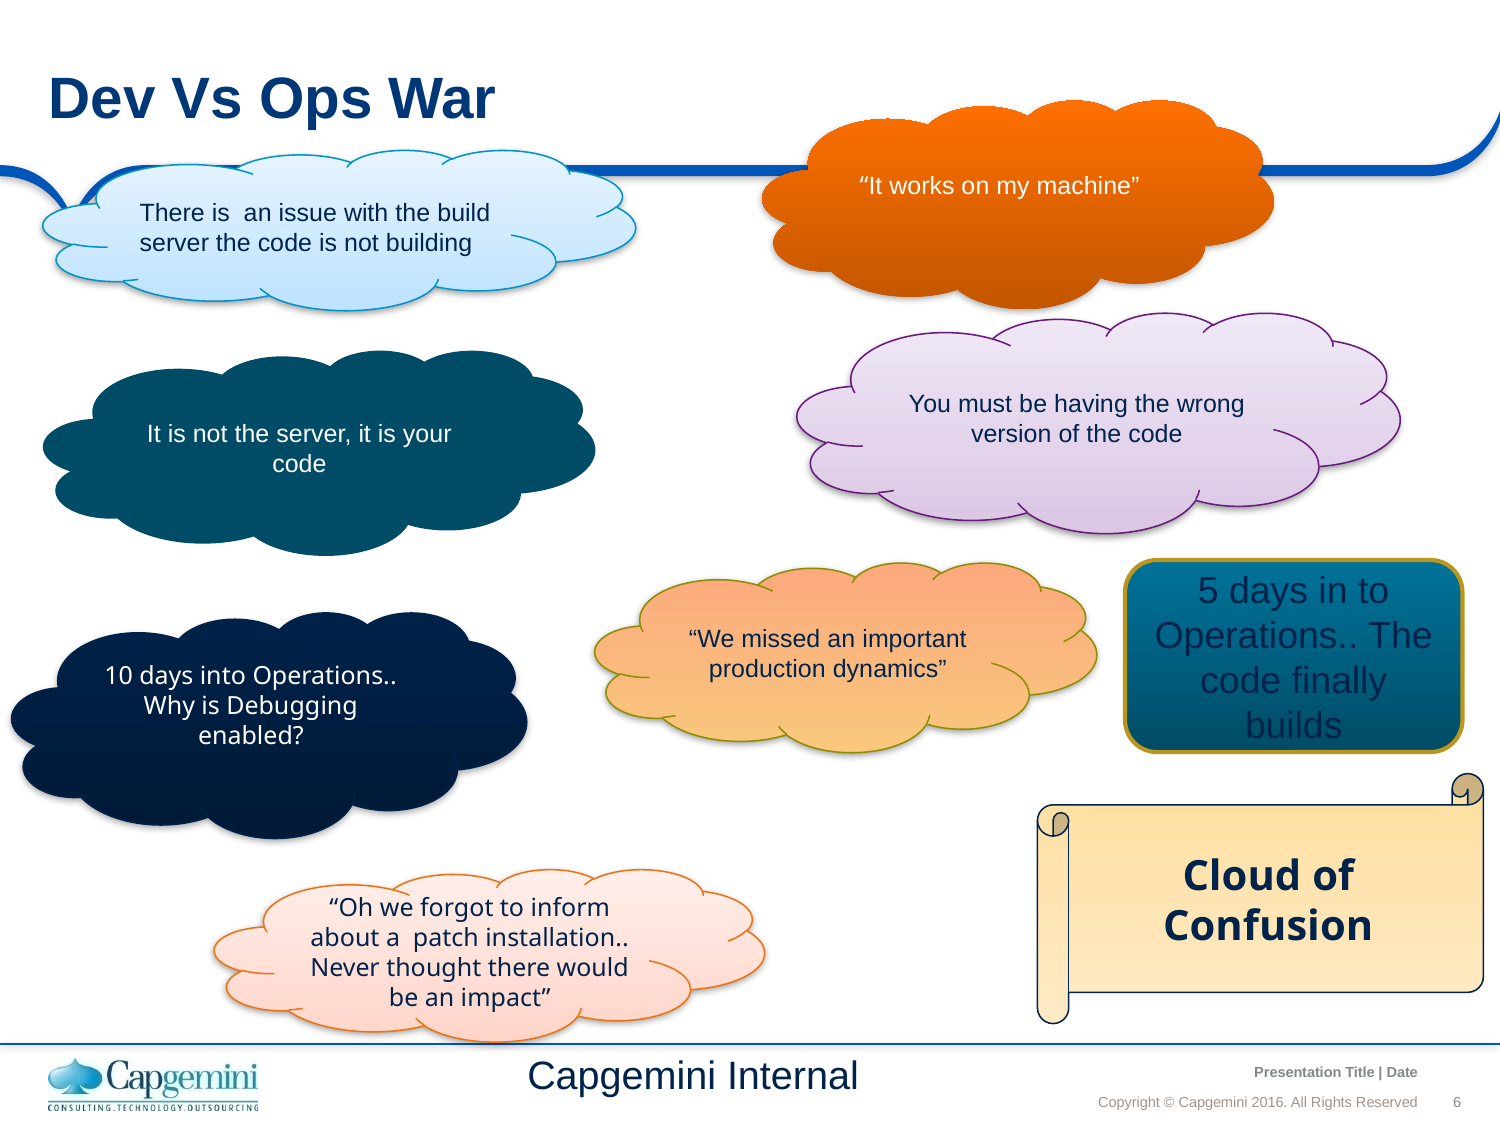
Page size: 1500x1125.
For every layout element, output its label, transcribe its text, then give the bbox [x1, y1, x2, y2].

title Dev Vs Ops War [0, 37, 1500, 165]
picture [48, 1058, 258, 1111]
text_box “Oh we forgot to inform about a patch installation.. Never thought there would be an impact” [213, 868, 766, 1043]
text_box Cloud of Confusion [1037, 773, 1484, 1024]
text_box You must be having the wrong version of the code [795, 312, 1402, 535]
text_box 5 days in to Operations.. The code finally builds [1122, 557, 1465, 755]
text_box 10 days into Operations.. Why is Debugging enabled? [10, 612, 528, 840]
text_box It is not the server, it is your code [40, 348, 598, 559]
footer Capgemini Internal [512, 1042, 988, 1103]
text_box There is an issue with the build server the code is not building [42, 165, 637, 312]
text_box “It works on my machine” [761, 165, 1274, 310]
text_box “We missed an important production dynamics” [593, 562, 1098, 754]
